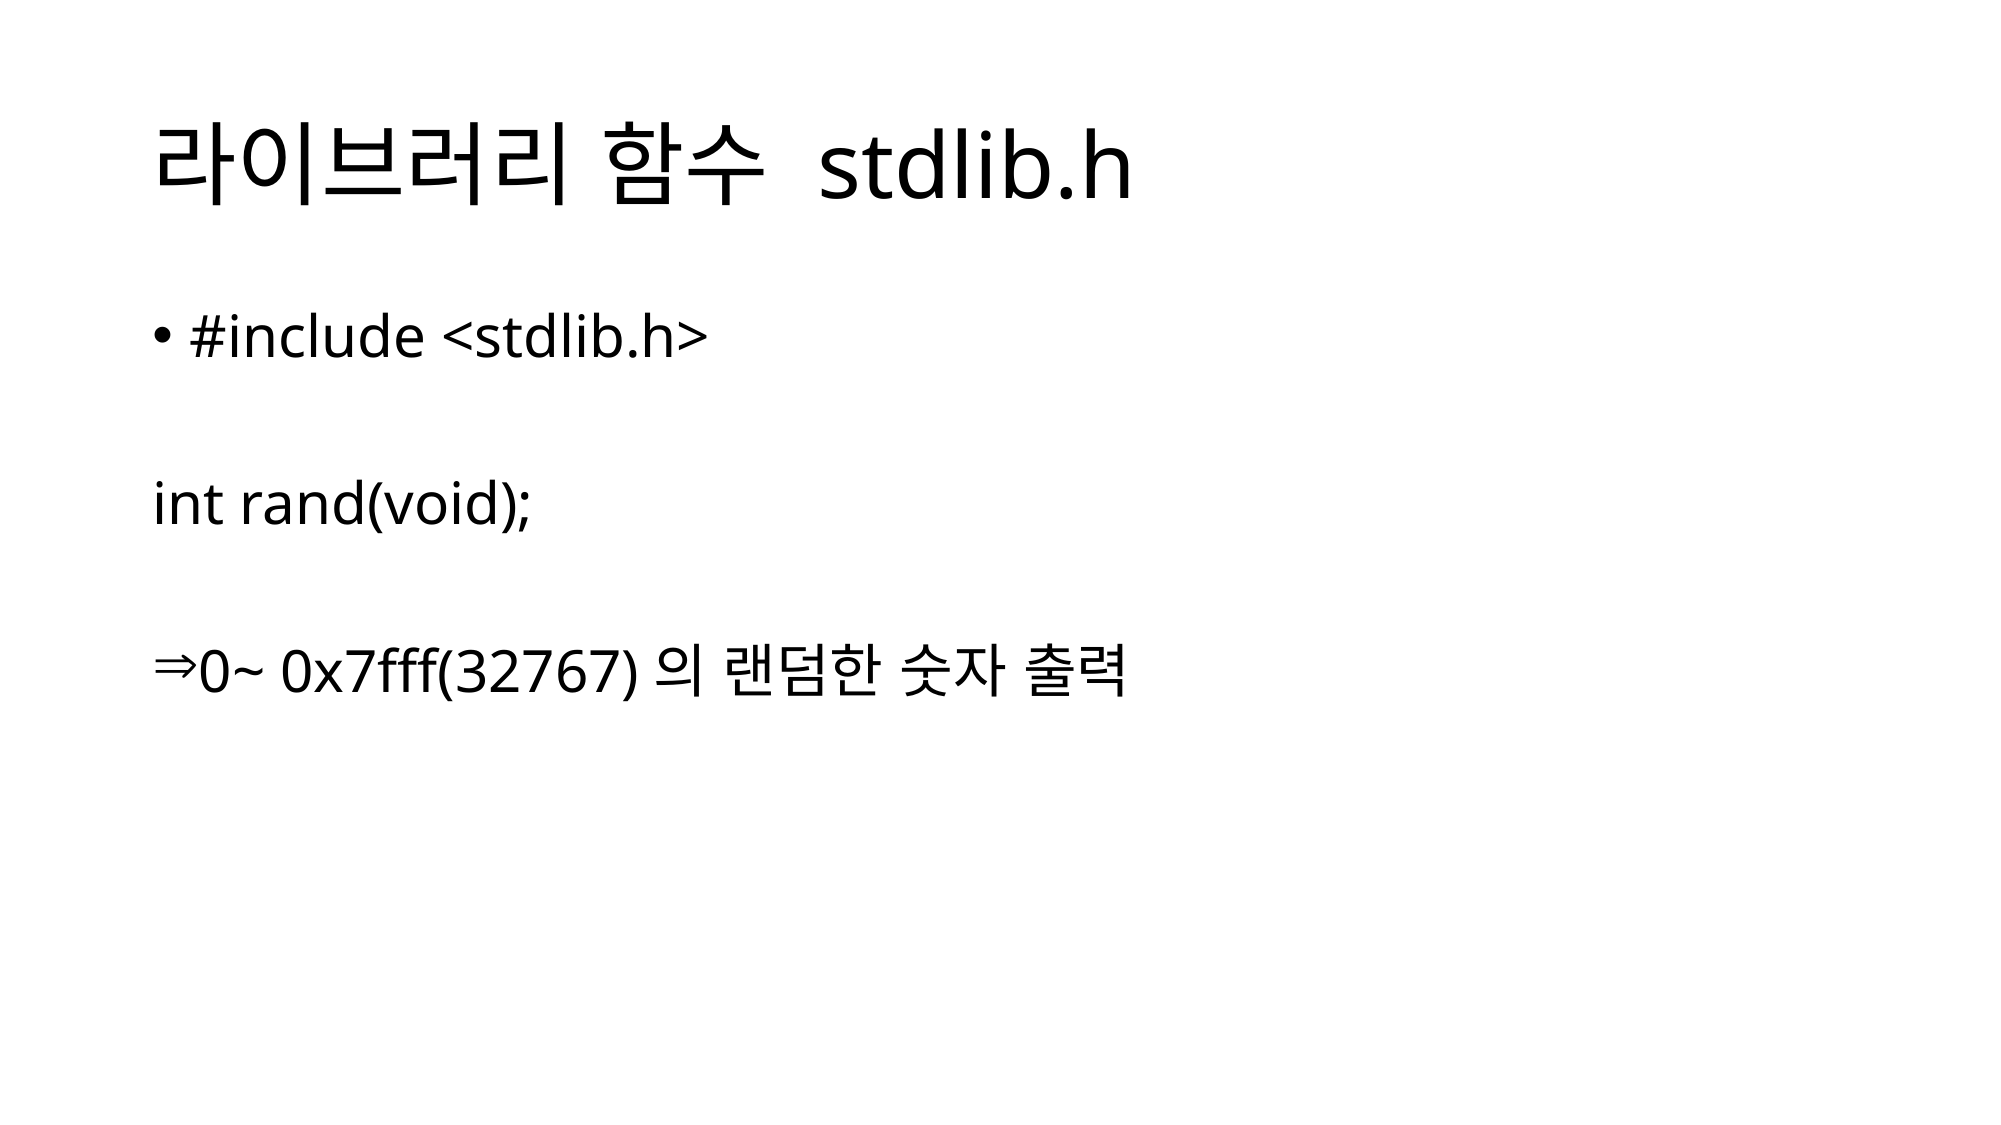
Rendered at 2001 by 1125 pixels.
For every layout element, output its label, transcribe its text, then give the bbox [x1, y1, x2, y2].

list #include <stdlib.h> int rand(void); 0~ 0x7fff(32767)의 랜덤한 숫자 출력 [137, 299, 1863, 1014]
title 라이브러리 함수 stdlib.h [137, 59, 1863, 278]
